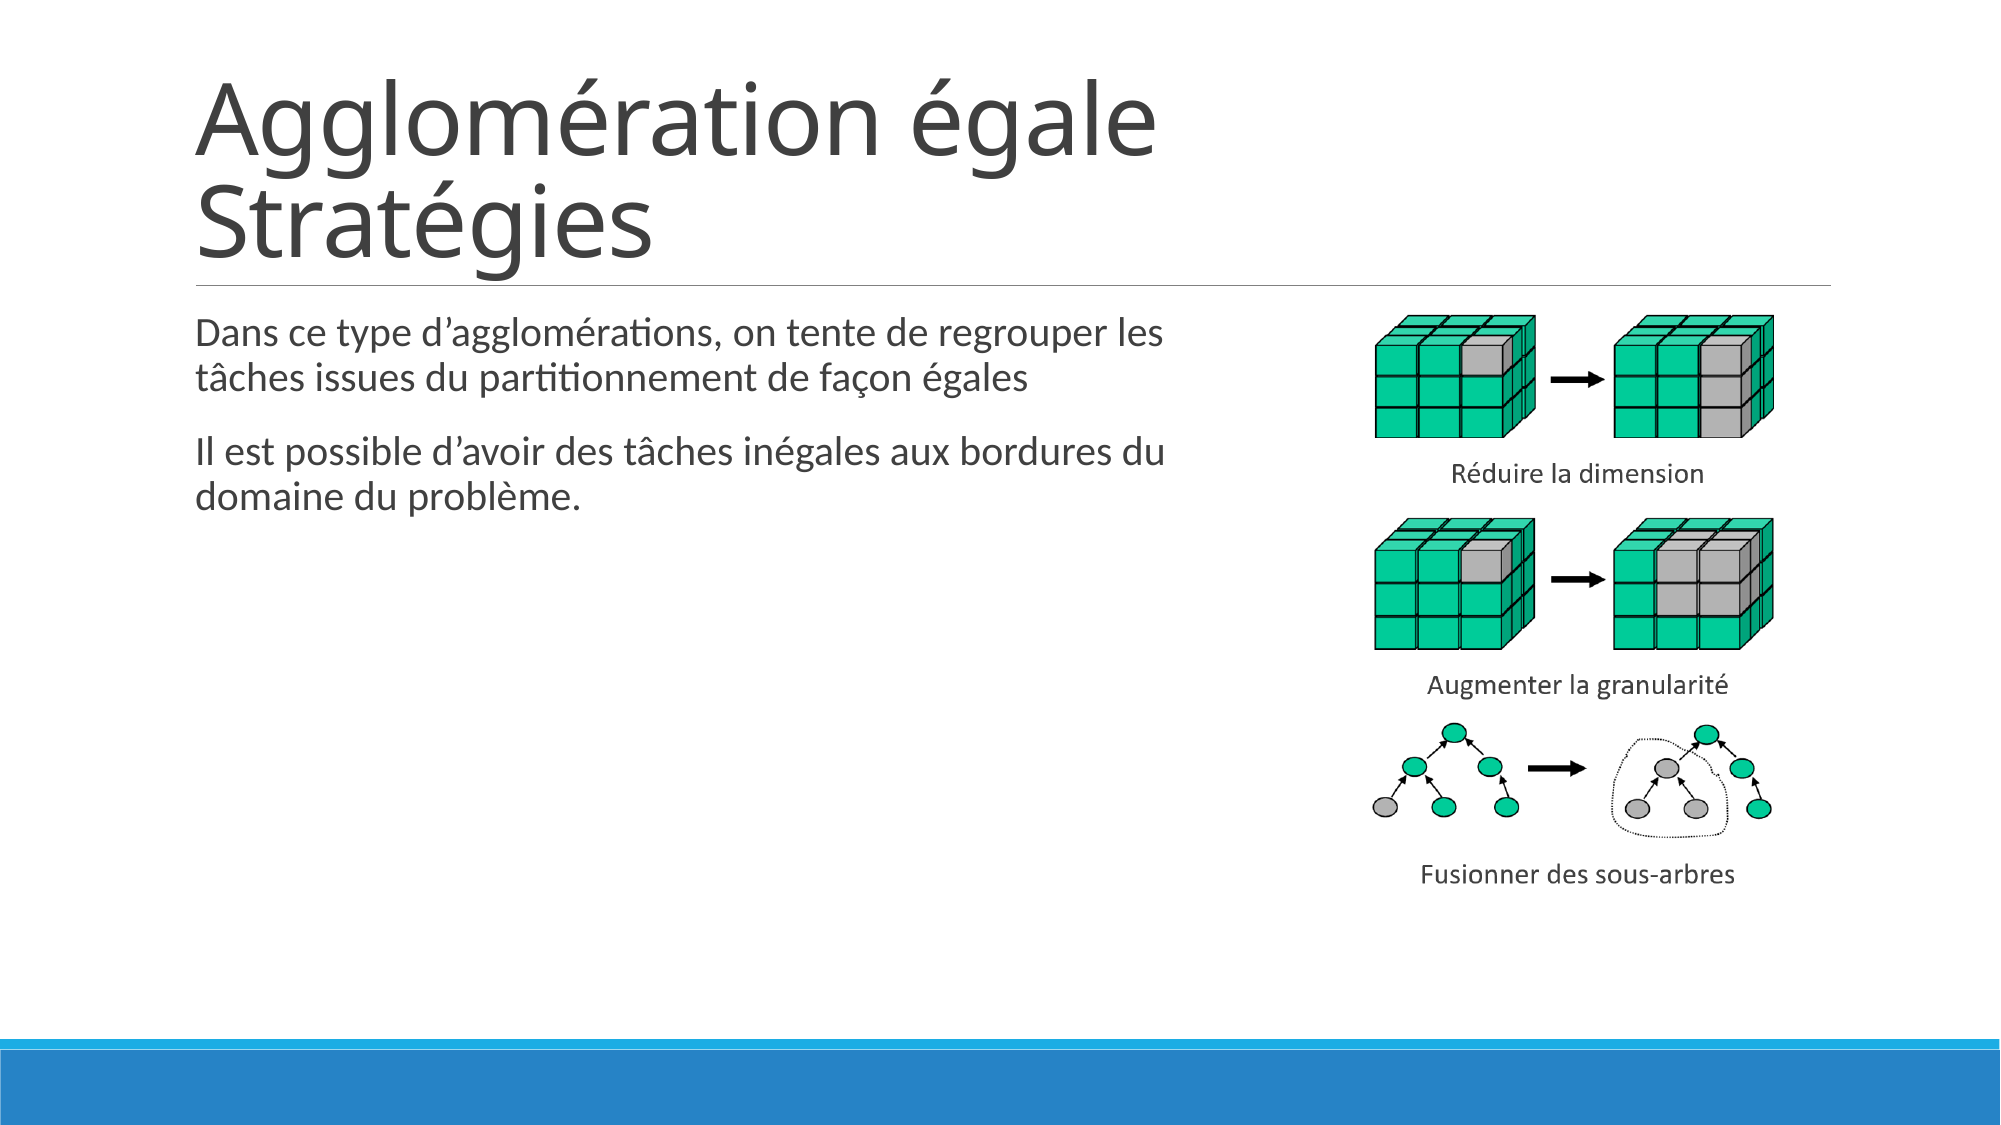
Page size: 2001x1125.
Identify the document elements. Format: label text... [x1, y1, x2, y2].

list Dans ce type d’agglomérations, on tente de regrouper les tâches issues du partitionnement de façon égales Il est possible d’avoir des tâches inégales aux bordures du domaine du problème. [180, 302, 1239, 963]
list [1371, 313, 1775, 885]
title Agglomération égale Stratégies [180, 47, 1830, 285]
